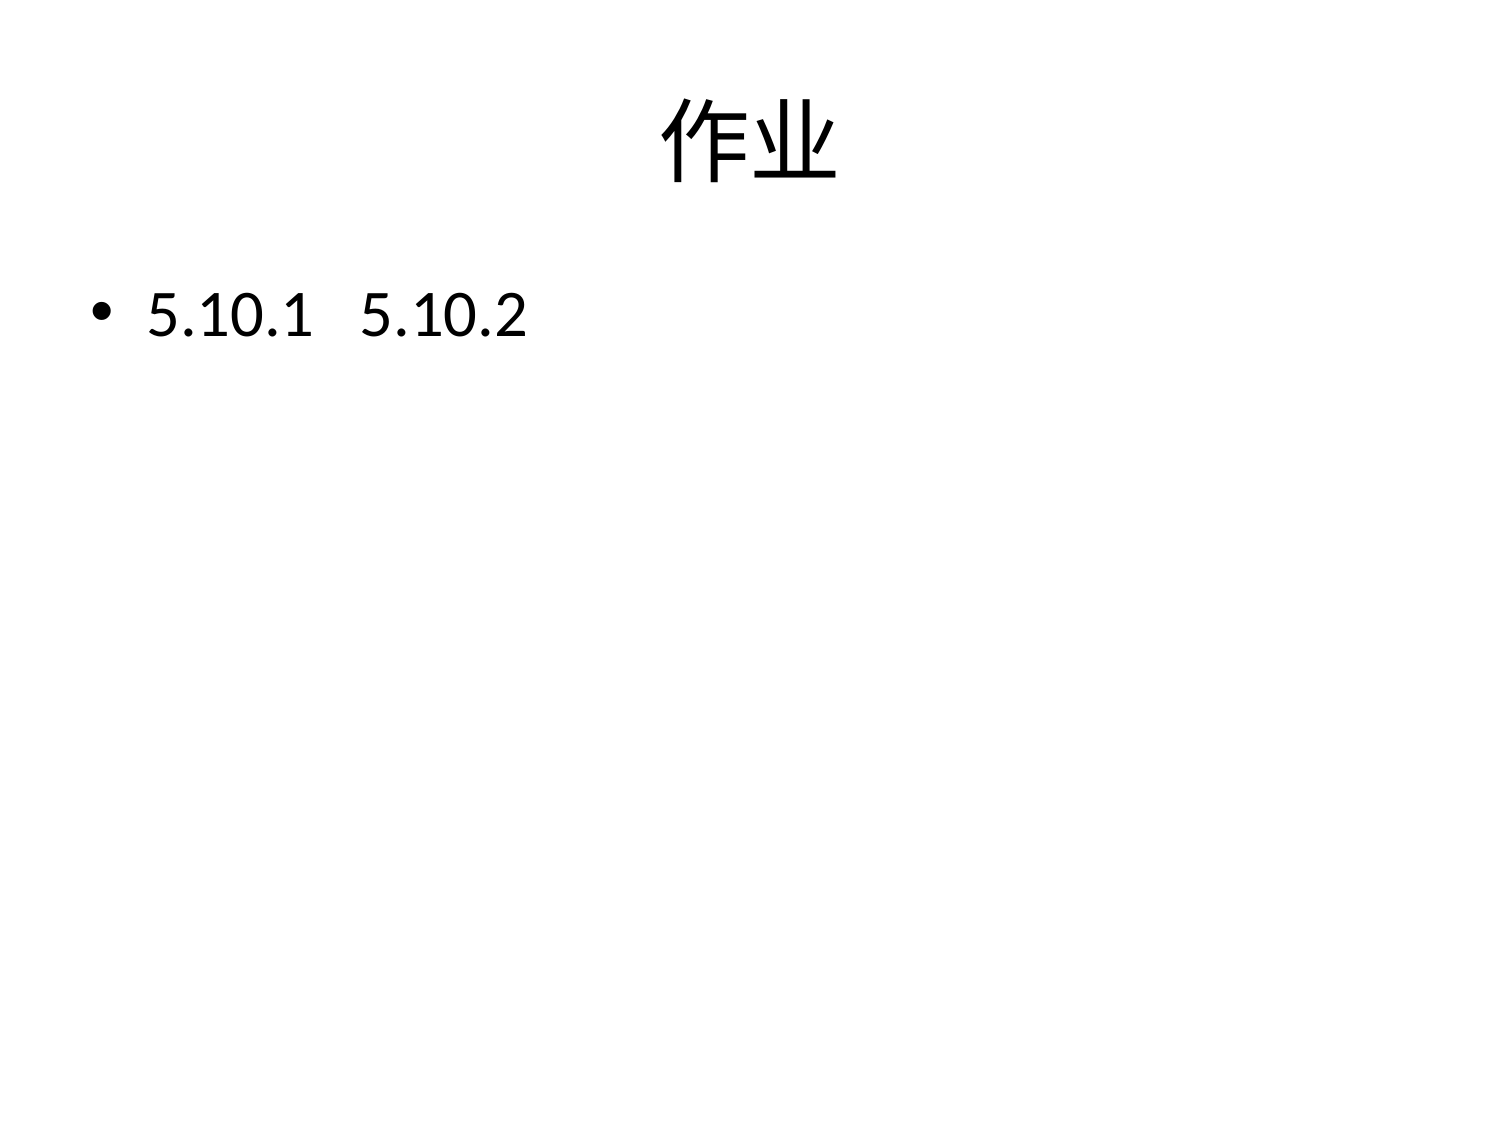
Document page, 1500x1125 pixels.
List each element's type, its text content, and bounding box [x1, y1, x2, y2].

title 作业 [75, 45, 1425, 233]
list 5.10.1 5.10.2 [75, 262, 1425, 1005]
